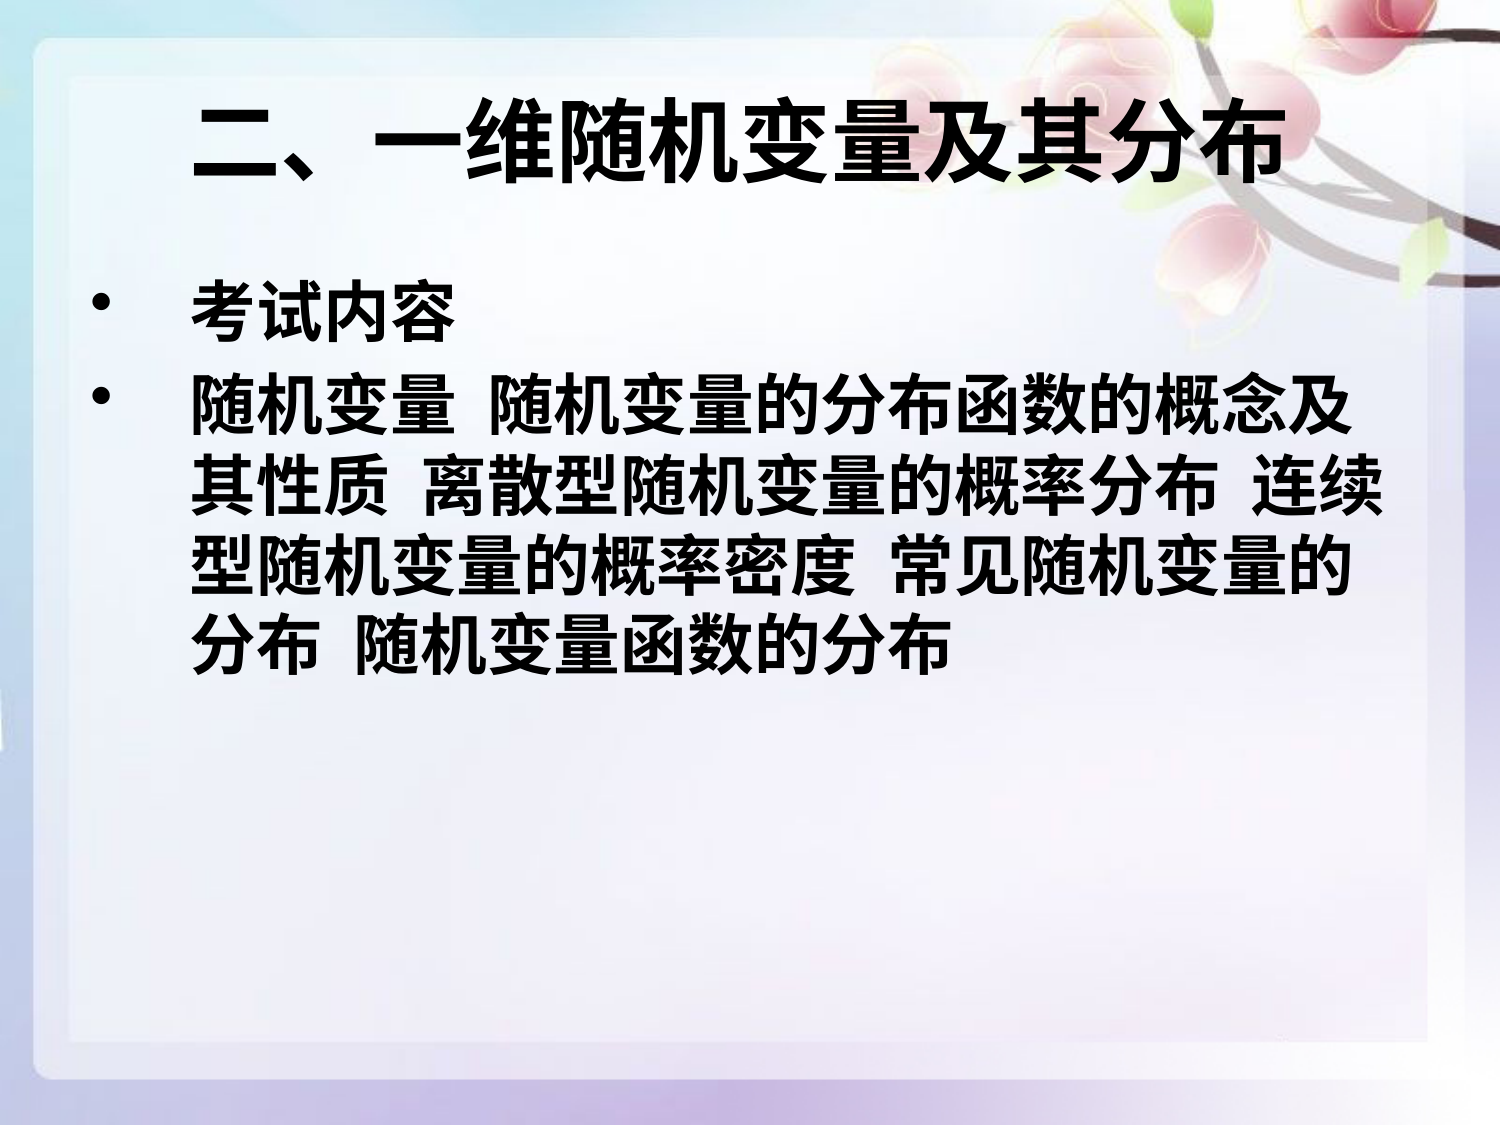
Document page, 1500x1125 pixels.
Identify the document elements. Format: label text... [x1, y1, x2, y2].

picture [0, 0, 1500, 1125]
list 考试内容 随机变量 随机变量的分布函数的概念及其性质 离散型随机变量的概率分布 连续型随机变量的概率密度 常见随机变量的分布 随机变量函数的分布 [74, 262, 1426, 1006]
title 二、一维随机变量及其分布 [74, 44, 1426, 233]
